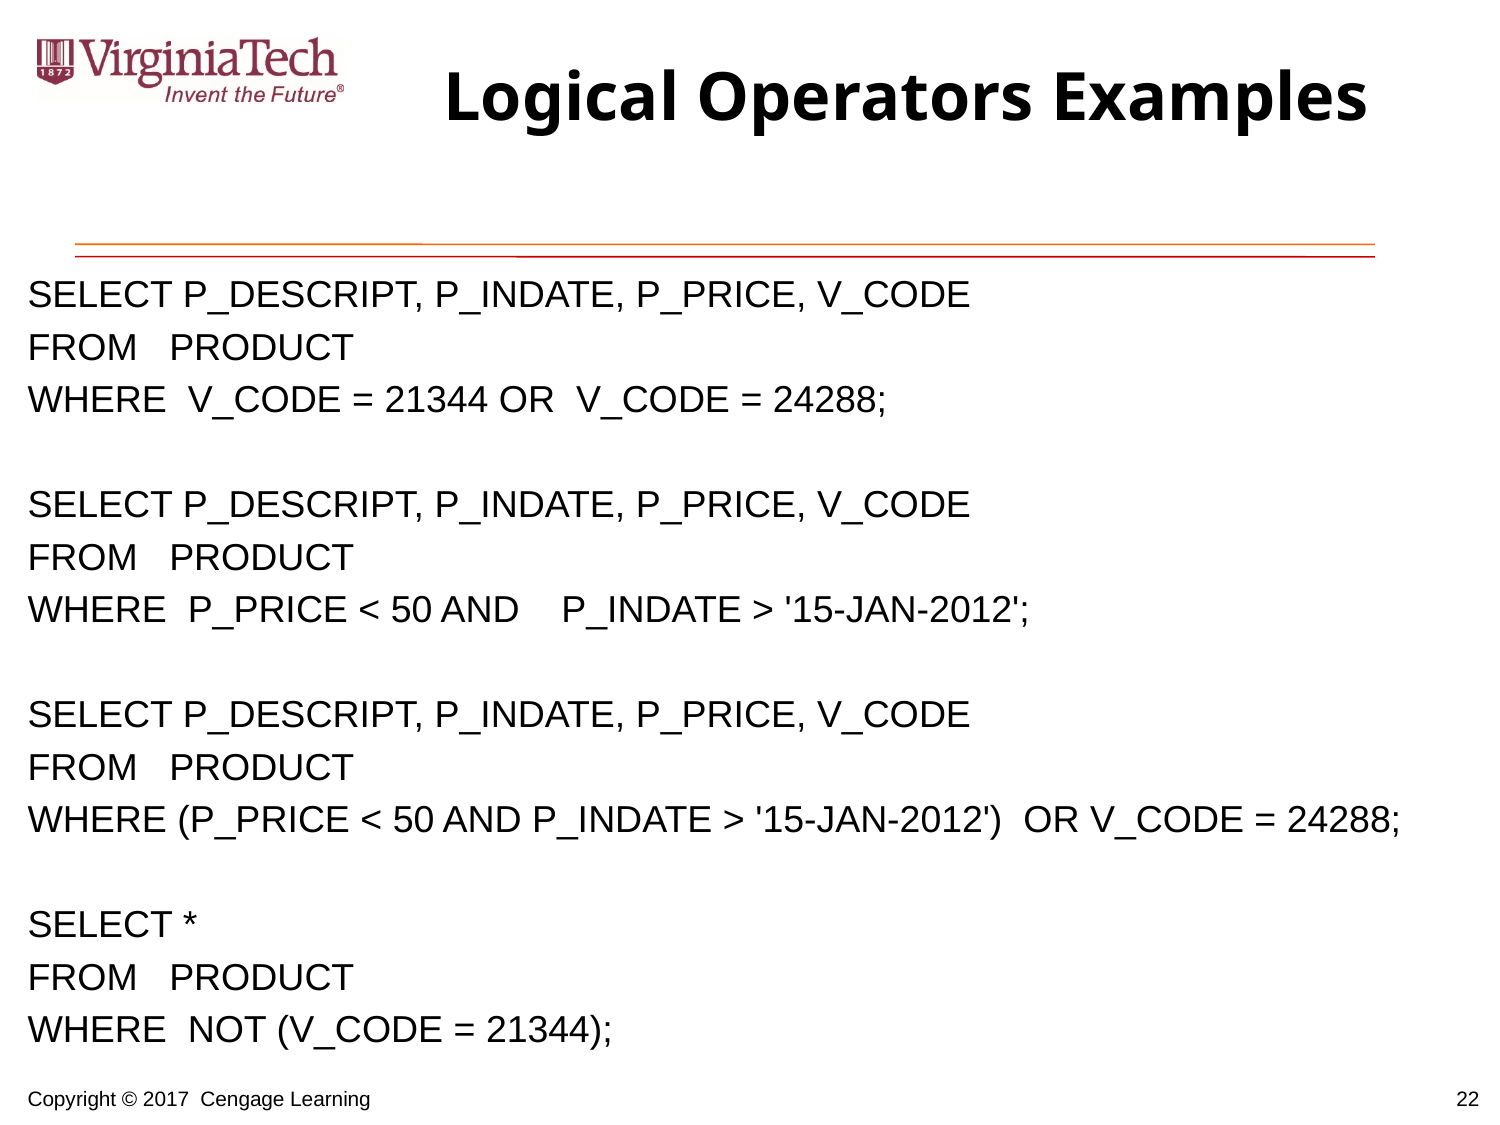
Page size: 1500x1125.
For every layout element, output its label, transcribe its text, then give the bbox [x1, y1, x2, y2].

text_box 22 [1441, 1077, 1500, 1116]
title Logical Operators Examples [399, 0, 1413, 188]
list SELECT P_DESCRIPT, P_INDATE, P_PRICE, V_CODE FROM PRODUCT WHERE V_CODE = 21344 OR V_CODE = 24288; SELECT P_DESCRIPT, P_INDATE, P_PRICE, V_CODE FROM PRODUCT WHERE P_PRICE < 50 AND P_INDATE > '15-JAN-2012'; SELECT P_DESCRIPT, P_INDATE, P_PRICE, V_CODE FROM PRODUCT WHERE (P_PRICE < 50 AND P_INDATE > '15-JAN-2012') OR V_CODE = 24288; SELECT * FROM PRODUCT WHERE NOT (V_CODE = 21344); [12, 262, 1488, 1025]
text_box Copyright © 2017 Cengage Learning [12, 1078, 488, 1116]
picture [37, 37, 344, 102]
